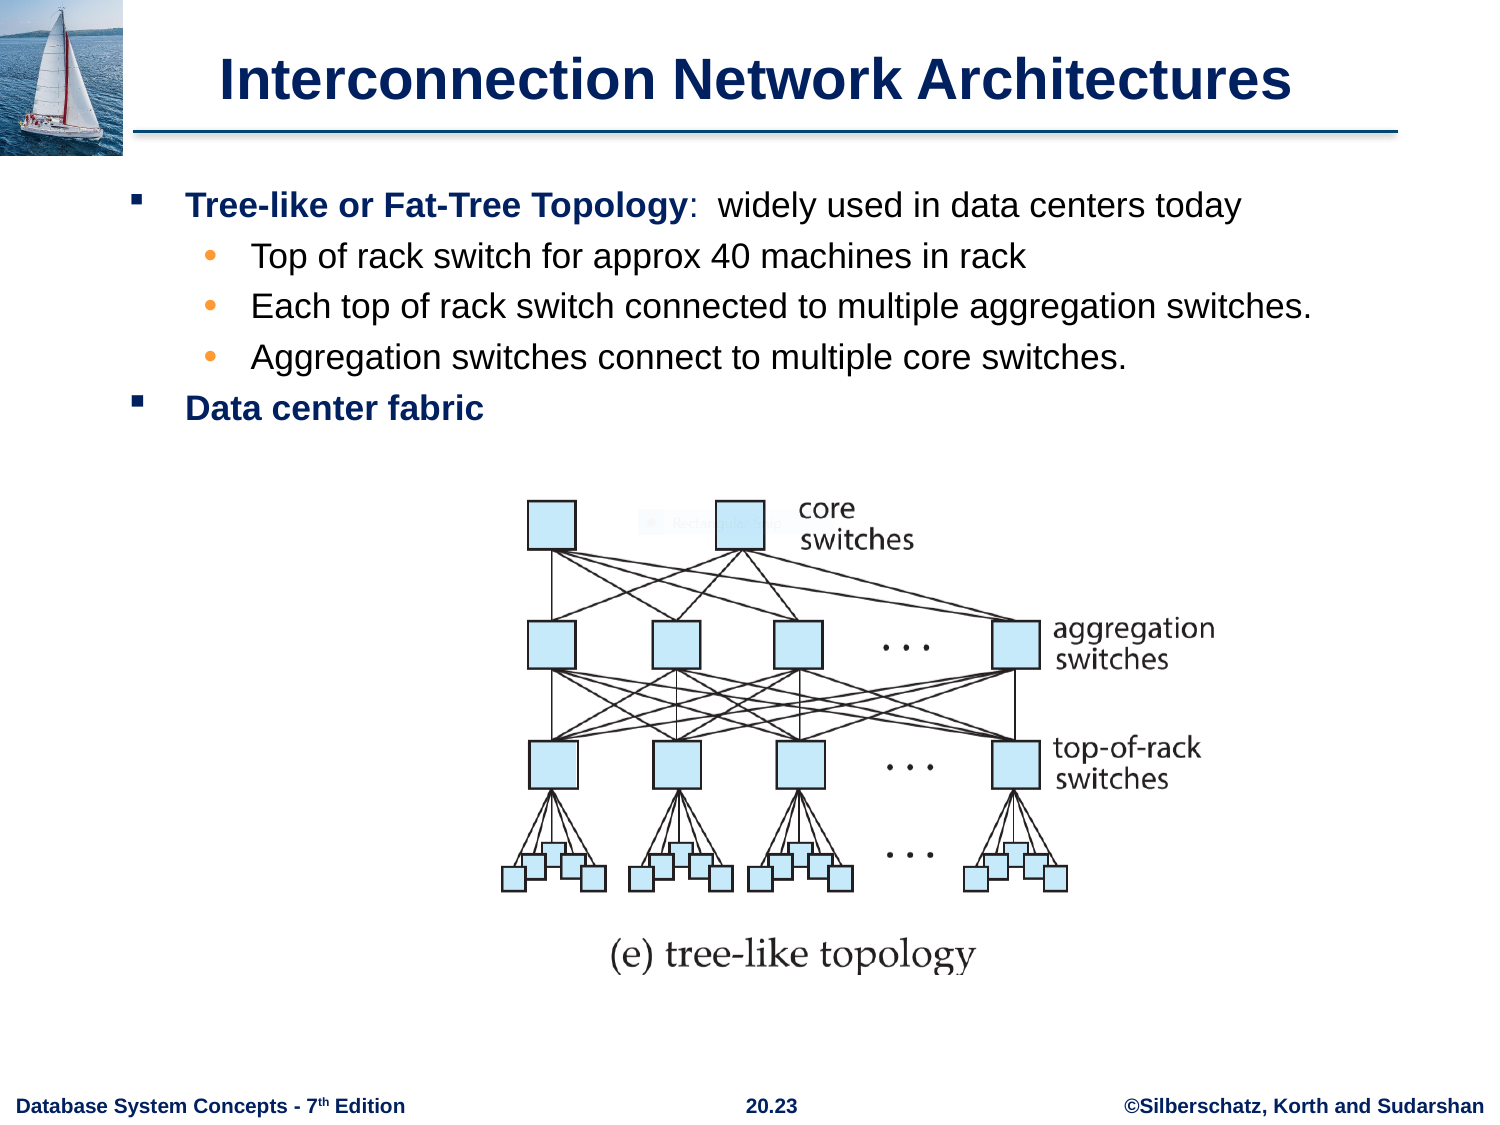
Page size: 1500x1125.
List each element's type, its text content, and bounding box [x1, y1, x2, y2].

picture [408, 442, 1262, 976]
title Interconnection Network Architectures [125, 18, 1388, 120]
list Tree-like or Fat-Tree Topology: widely used in data centers today Top of rack switch for approx 40 machines in rack Each top of rack switch connected to multiple aggregation switches. Aggregation switches connect to multiple core switches. Data center fabric [113, 179, 1428, 649]
picture [0, 0, 123, 156]
